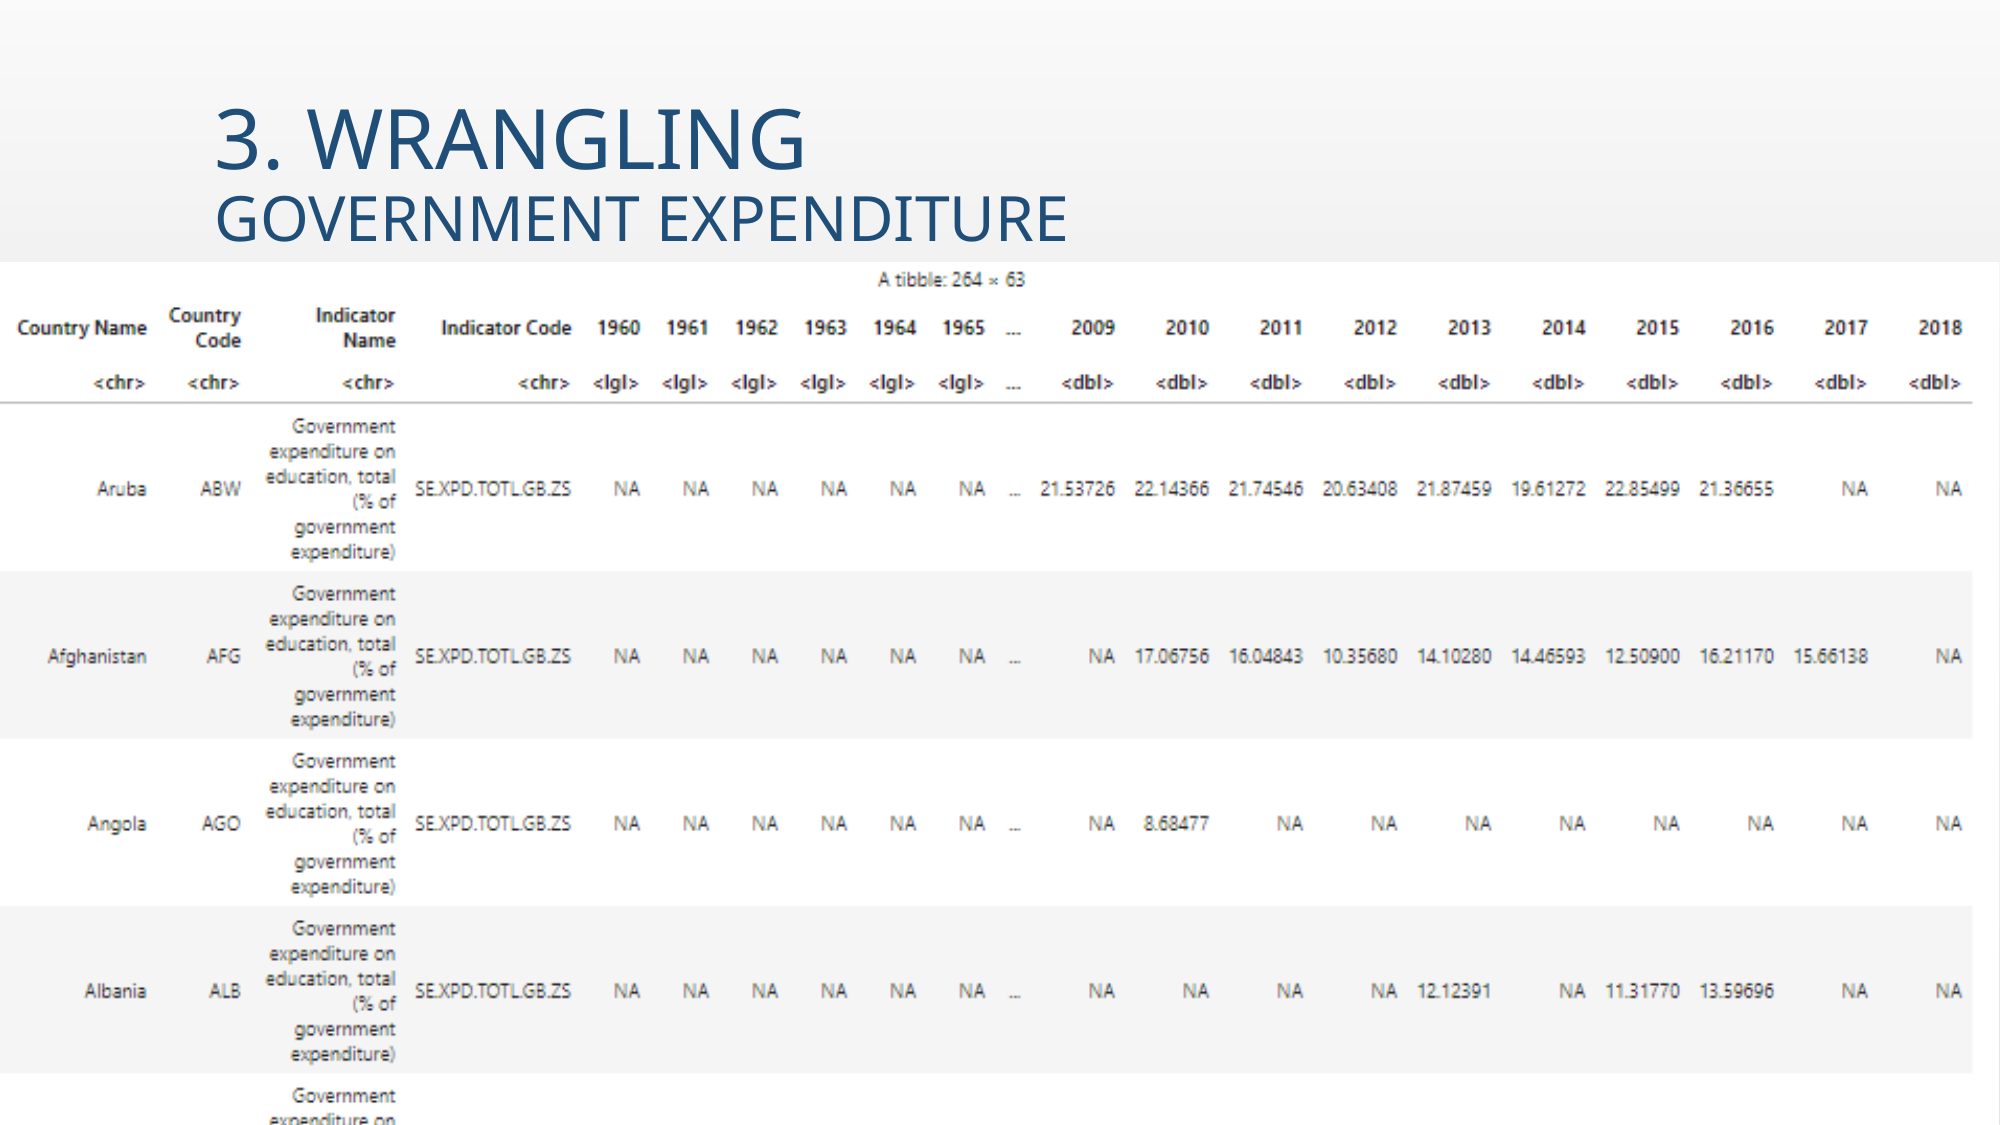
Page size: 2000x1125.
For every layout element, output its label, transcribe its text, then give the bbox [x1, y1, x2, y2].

title 3. Wrangling Government expenditure [199, 45, 1800, 262]
picture [0, 262, 2000, 1125]
